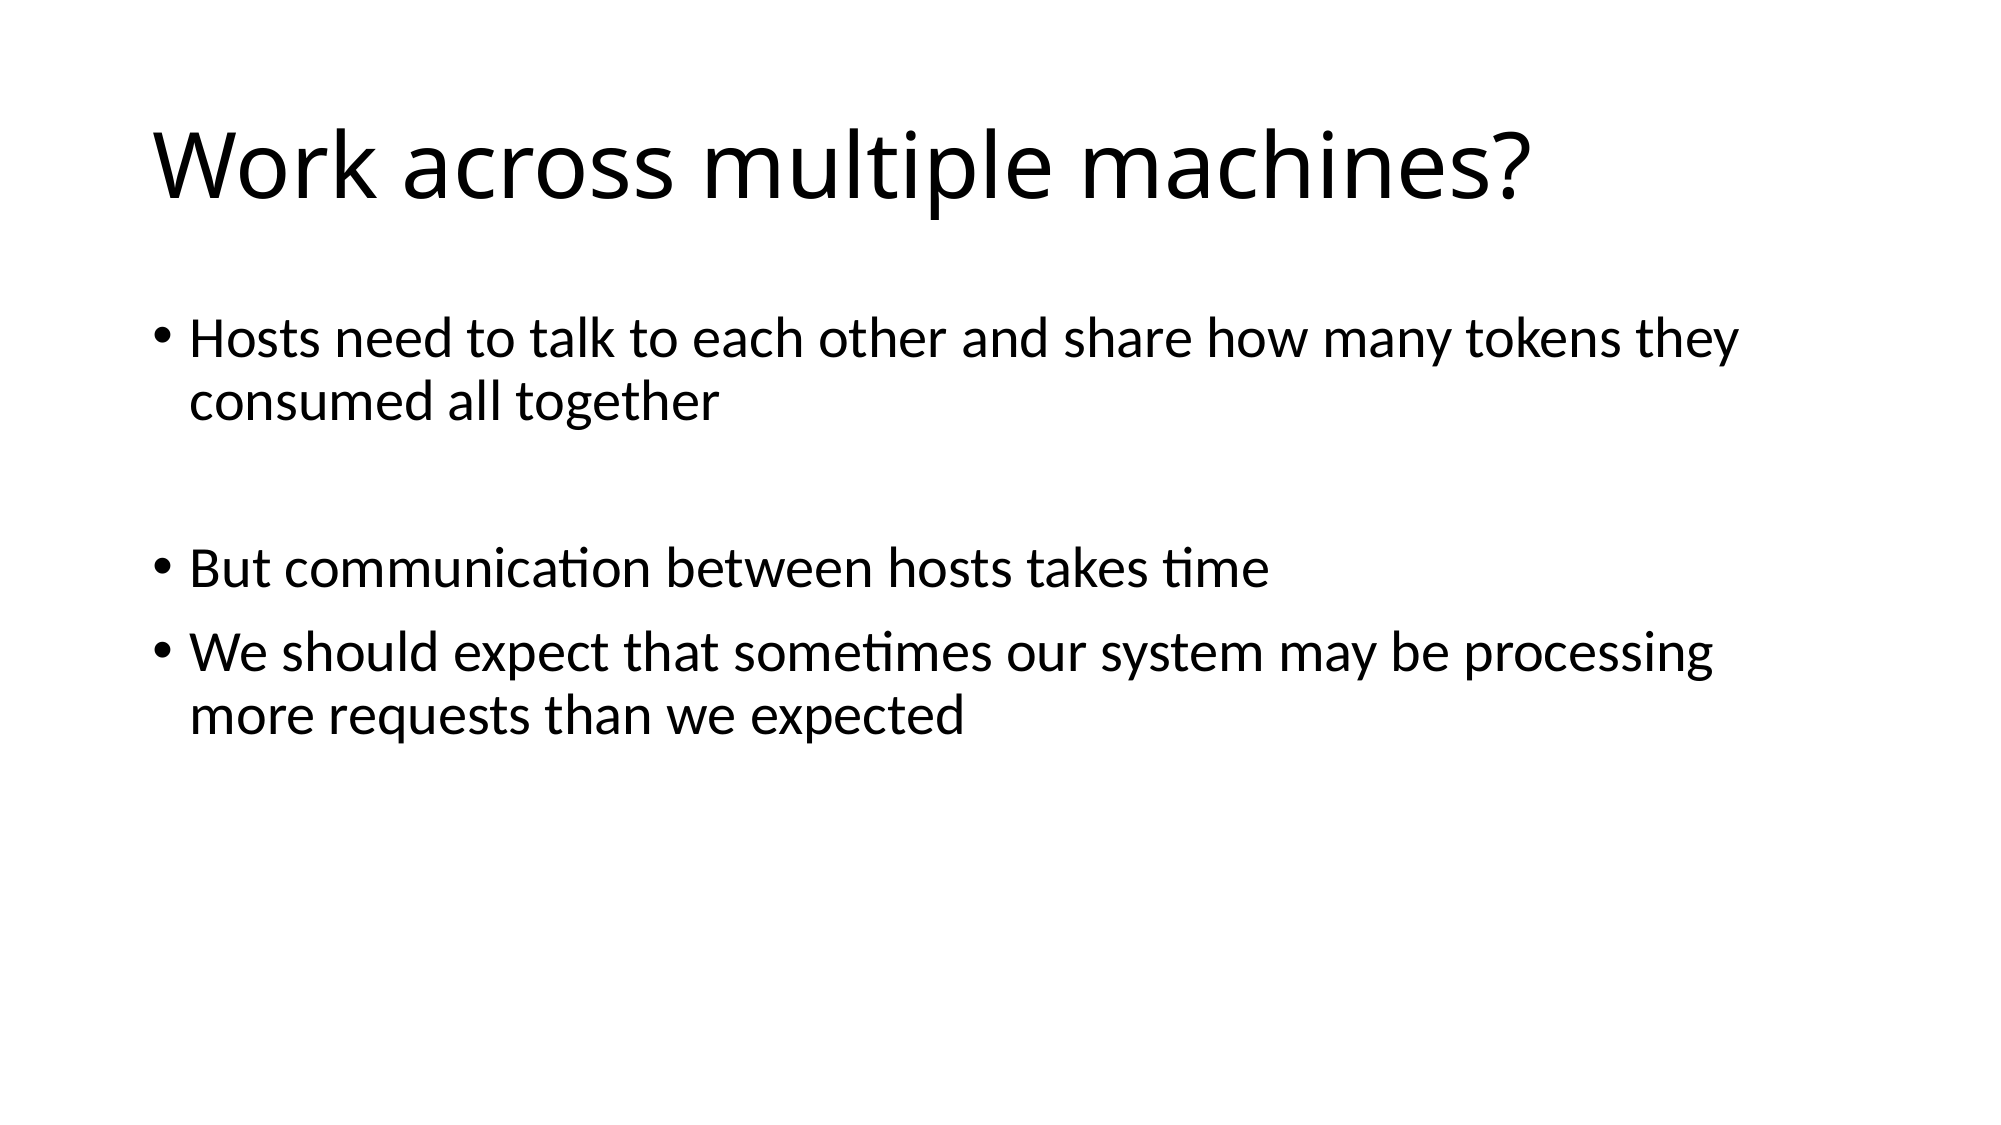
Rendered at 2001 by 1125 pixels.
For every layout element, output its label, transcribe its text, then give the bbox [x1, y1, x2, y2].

title Work across multiple machines? [137, 59, 1863, 278]
list Hosts need to talk to each other and share how many tokens they consumed all together But communication between hosts takes time We should expect that sometimes our system may be processing more requests than we expected [137, 299, 1863, 1014]
